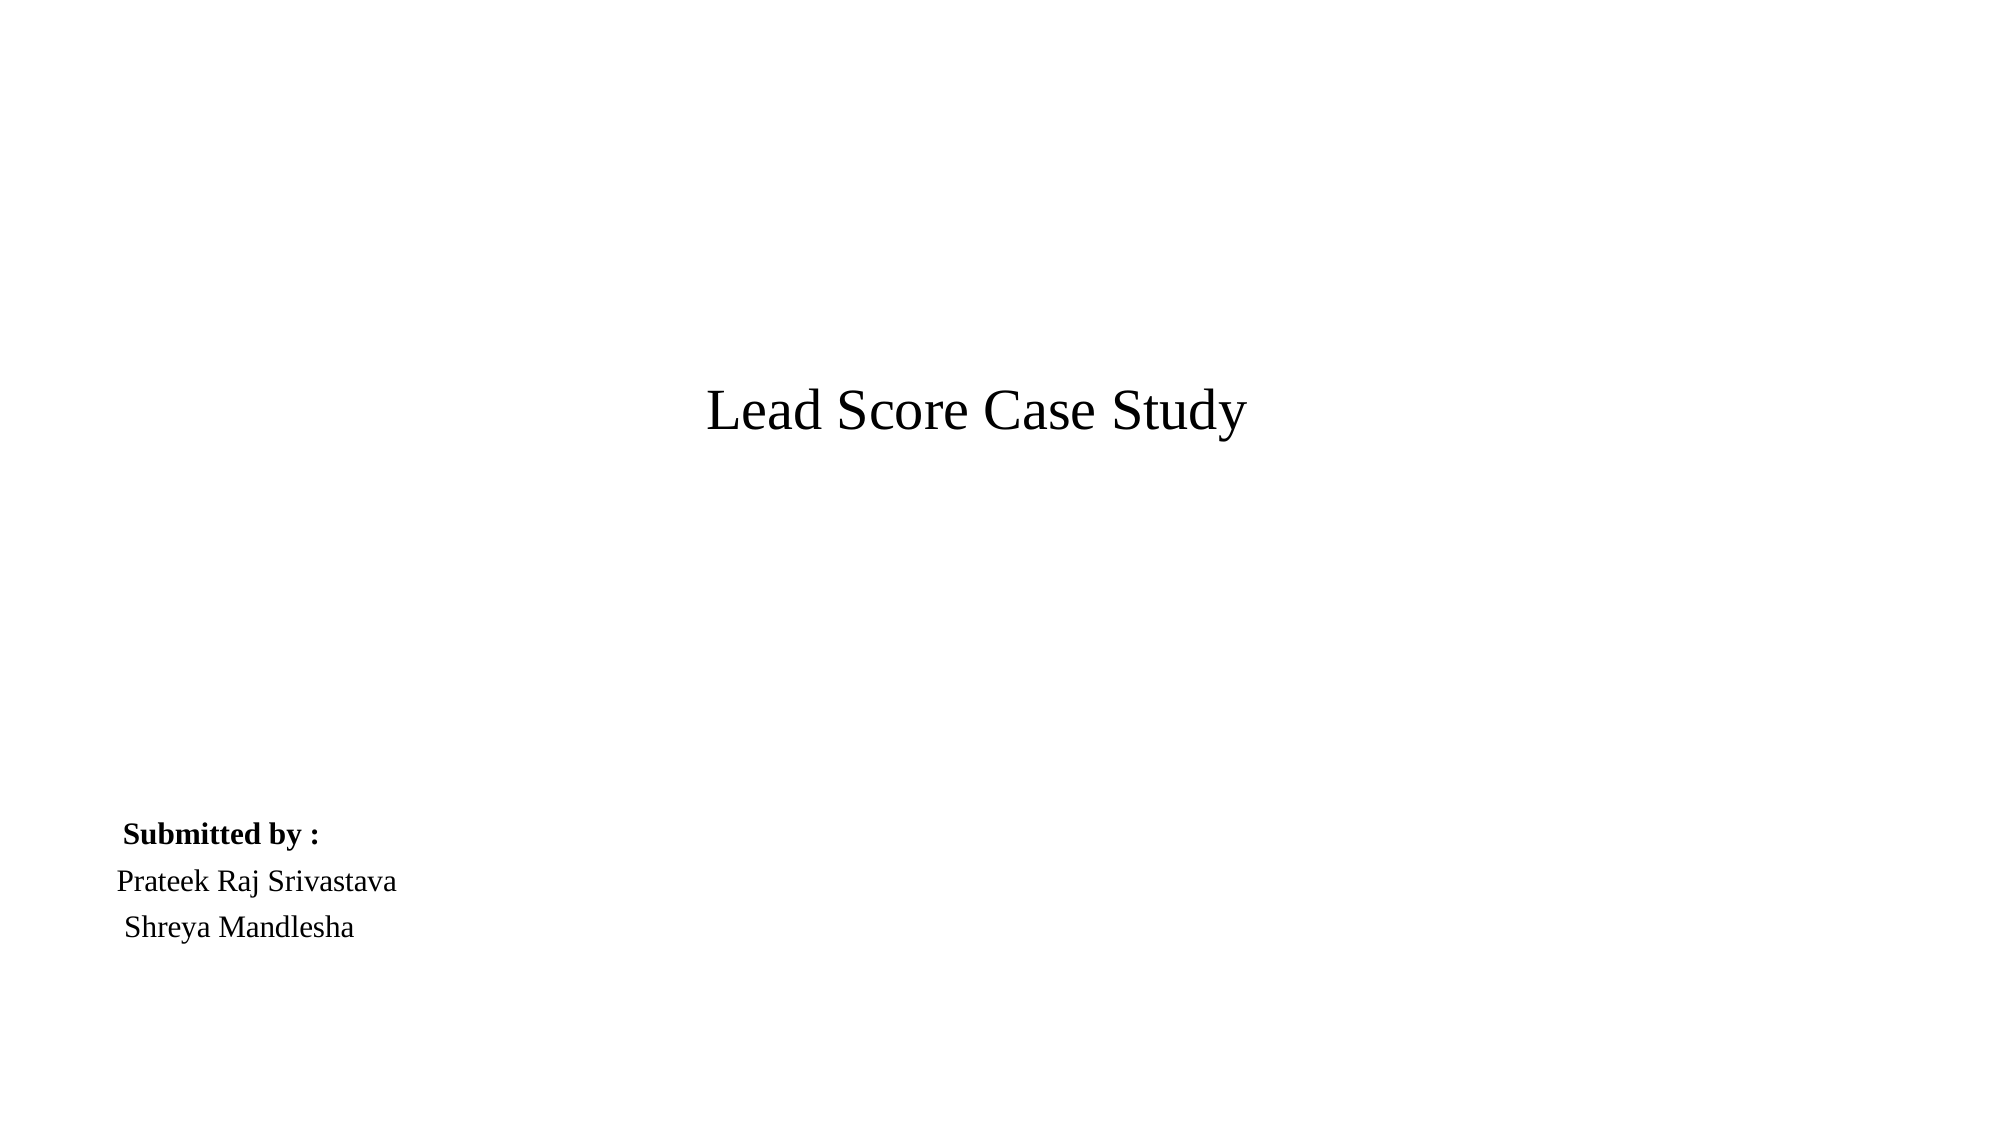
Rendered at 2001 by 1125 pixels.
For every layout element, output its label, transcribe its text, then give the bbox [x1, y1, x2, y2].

text_box Submitted by : Prateek Raj Srivastava Shreya Mandlesha [114, 803, 402, 944]
title Lead Score Case Study [704, 369, 1251, 560]
